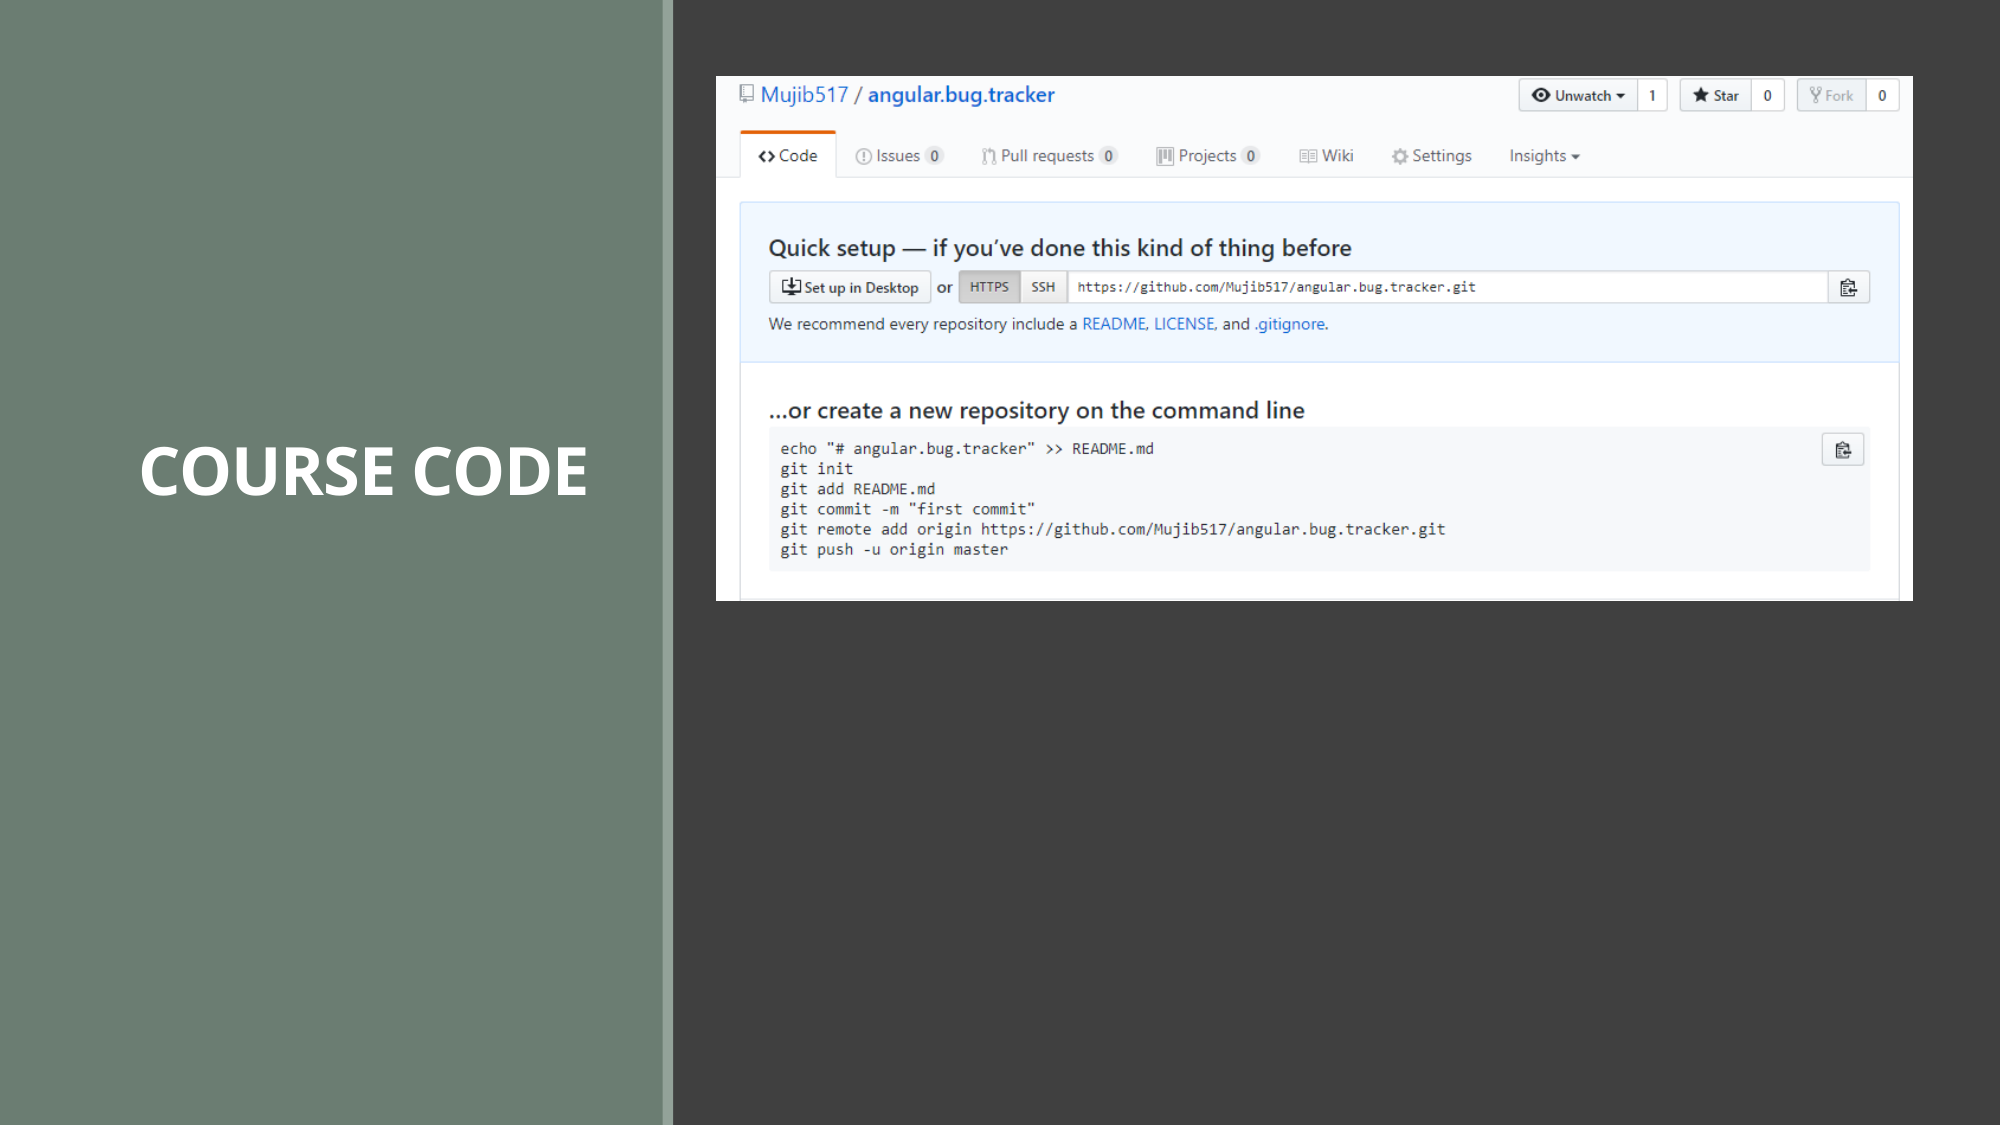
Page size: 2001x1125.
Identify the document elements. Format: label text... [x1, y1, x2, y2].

picture [715, 76, 1913, 602]
title COURSE CODE [124, 396, 649, 517]
